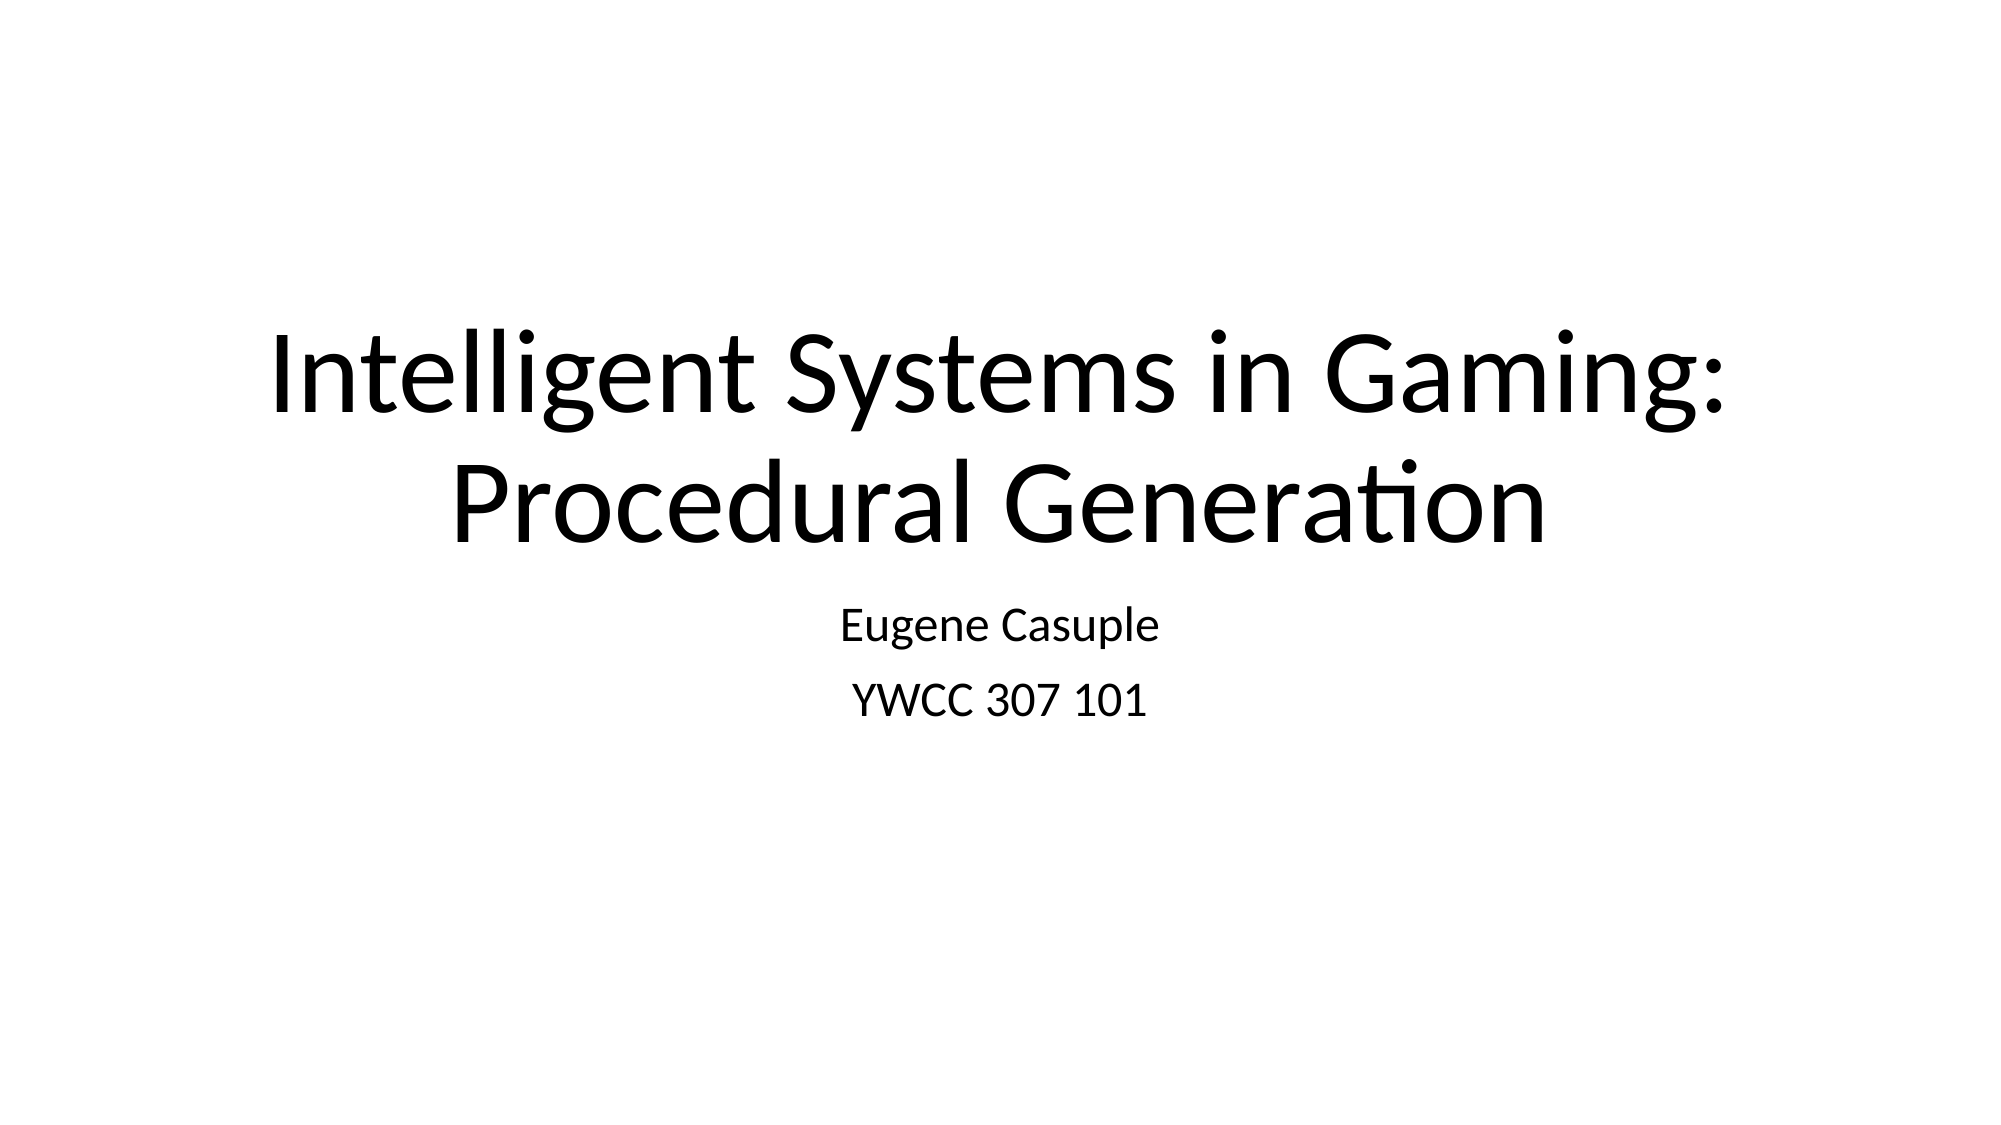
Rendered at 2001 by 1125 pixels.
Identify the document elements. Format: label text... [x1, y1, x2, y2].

title Intelligent Systems in Gaming: Procedural Generation [249, 184, 1750, 576]
subtitle Eugene Casuple YWCC 307 101 [249, 590, 1750, 863]
